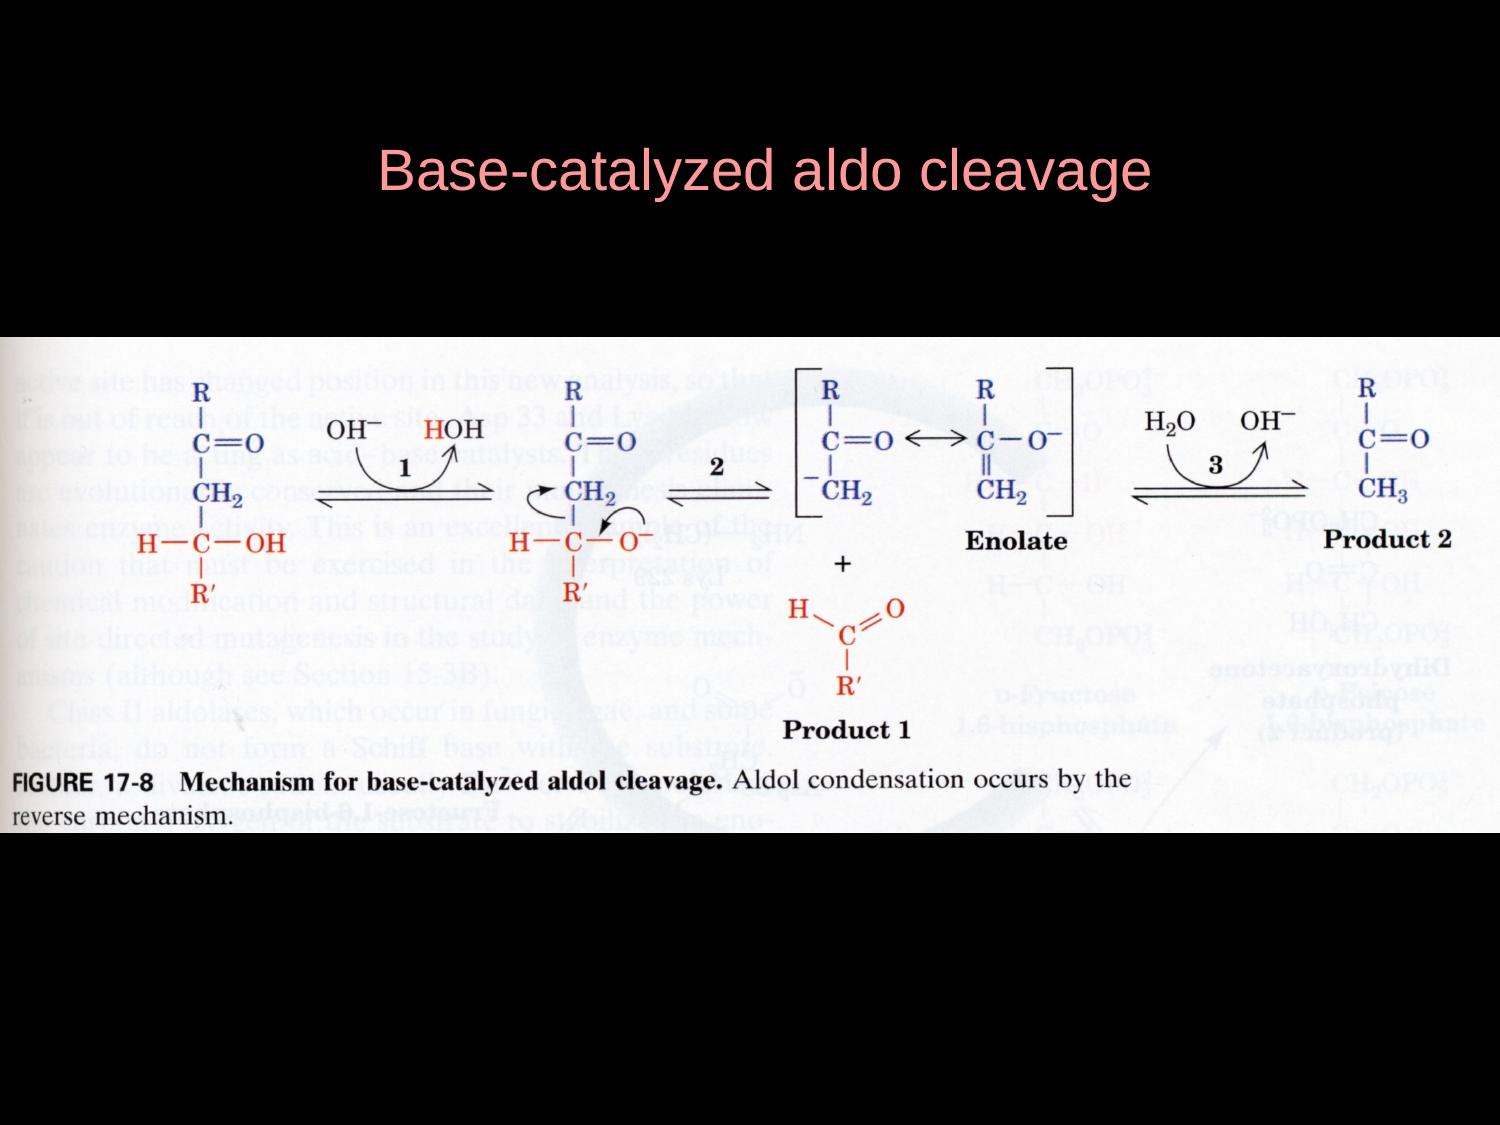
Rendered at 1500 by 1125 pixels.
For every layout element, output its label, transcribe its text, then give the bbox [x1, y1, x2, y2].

text_box Base-catalyzed aldo cleavage [362, 125, 1169, 210]
picture [0, 337, 1500, 834]
